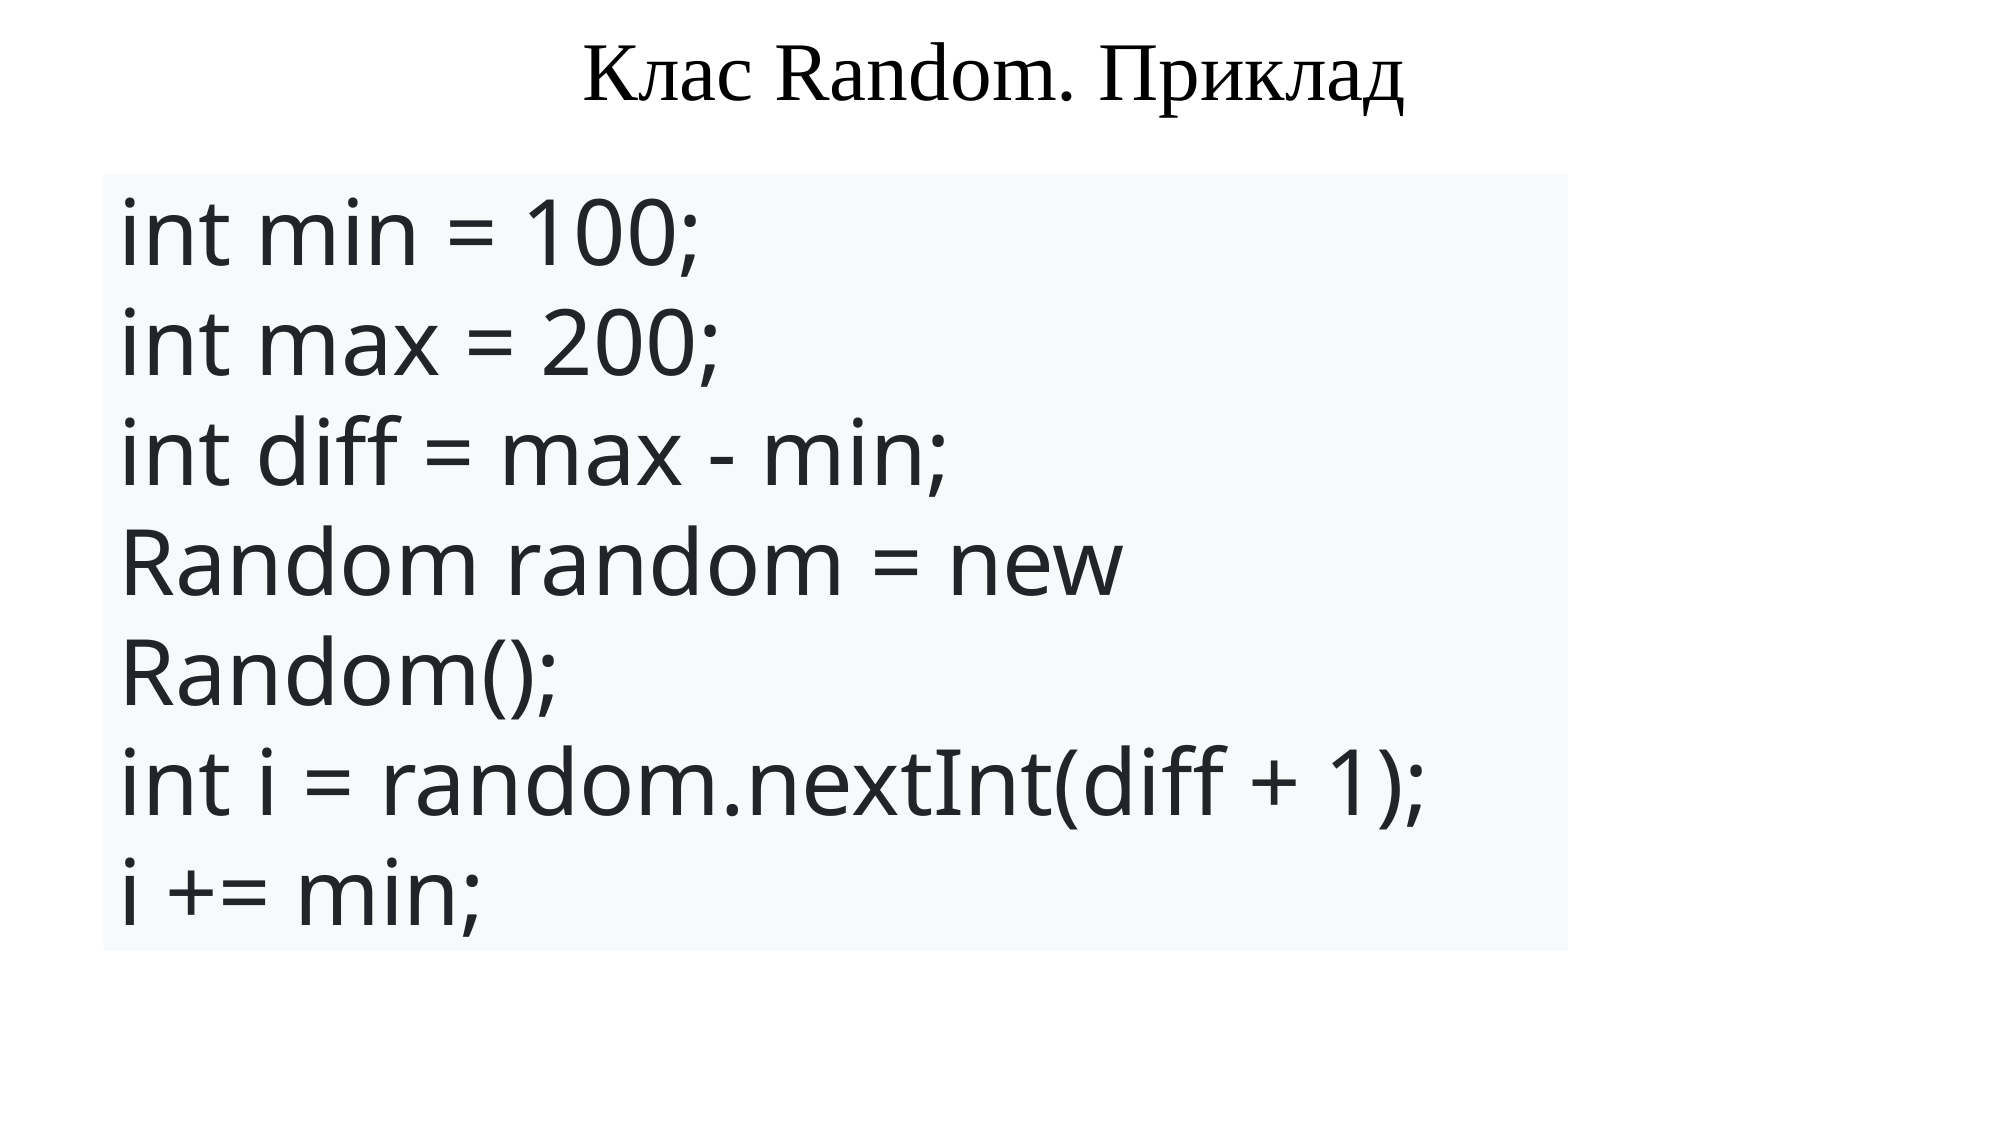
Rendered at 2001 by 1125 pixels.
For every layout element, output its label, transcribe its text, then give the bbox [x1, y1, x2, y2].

text_box int min = 100; int max = 200; int diff = max - min; Random random = new Random(); int i = random.nextInt(diff + 1); i += min; [103, 173, 1568, 951]
text_box Клас Random. Приклад [0, 10, 1989, 125]
